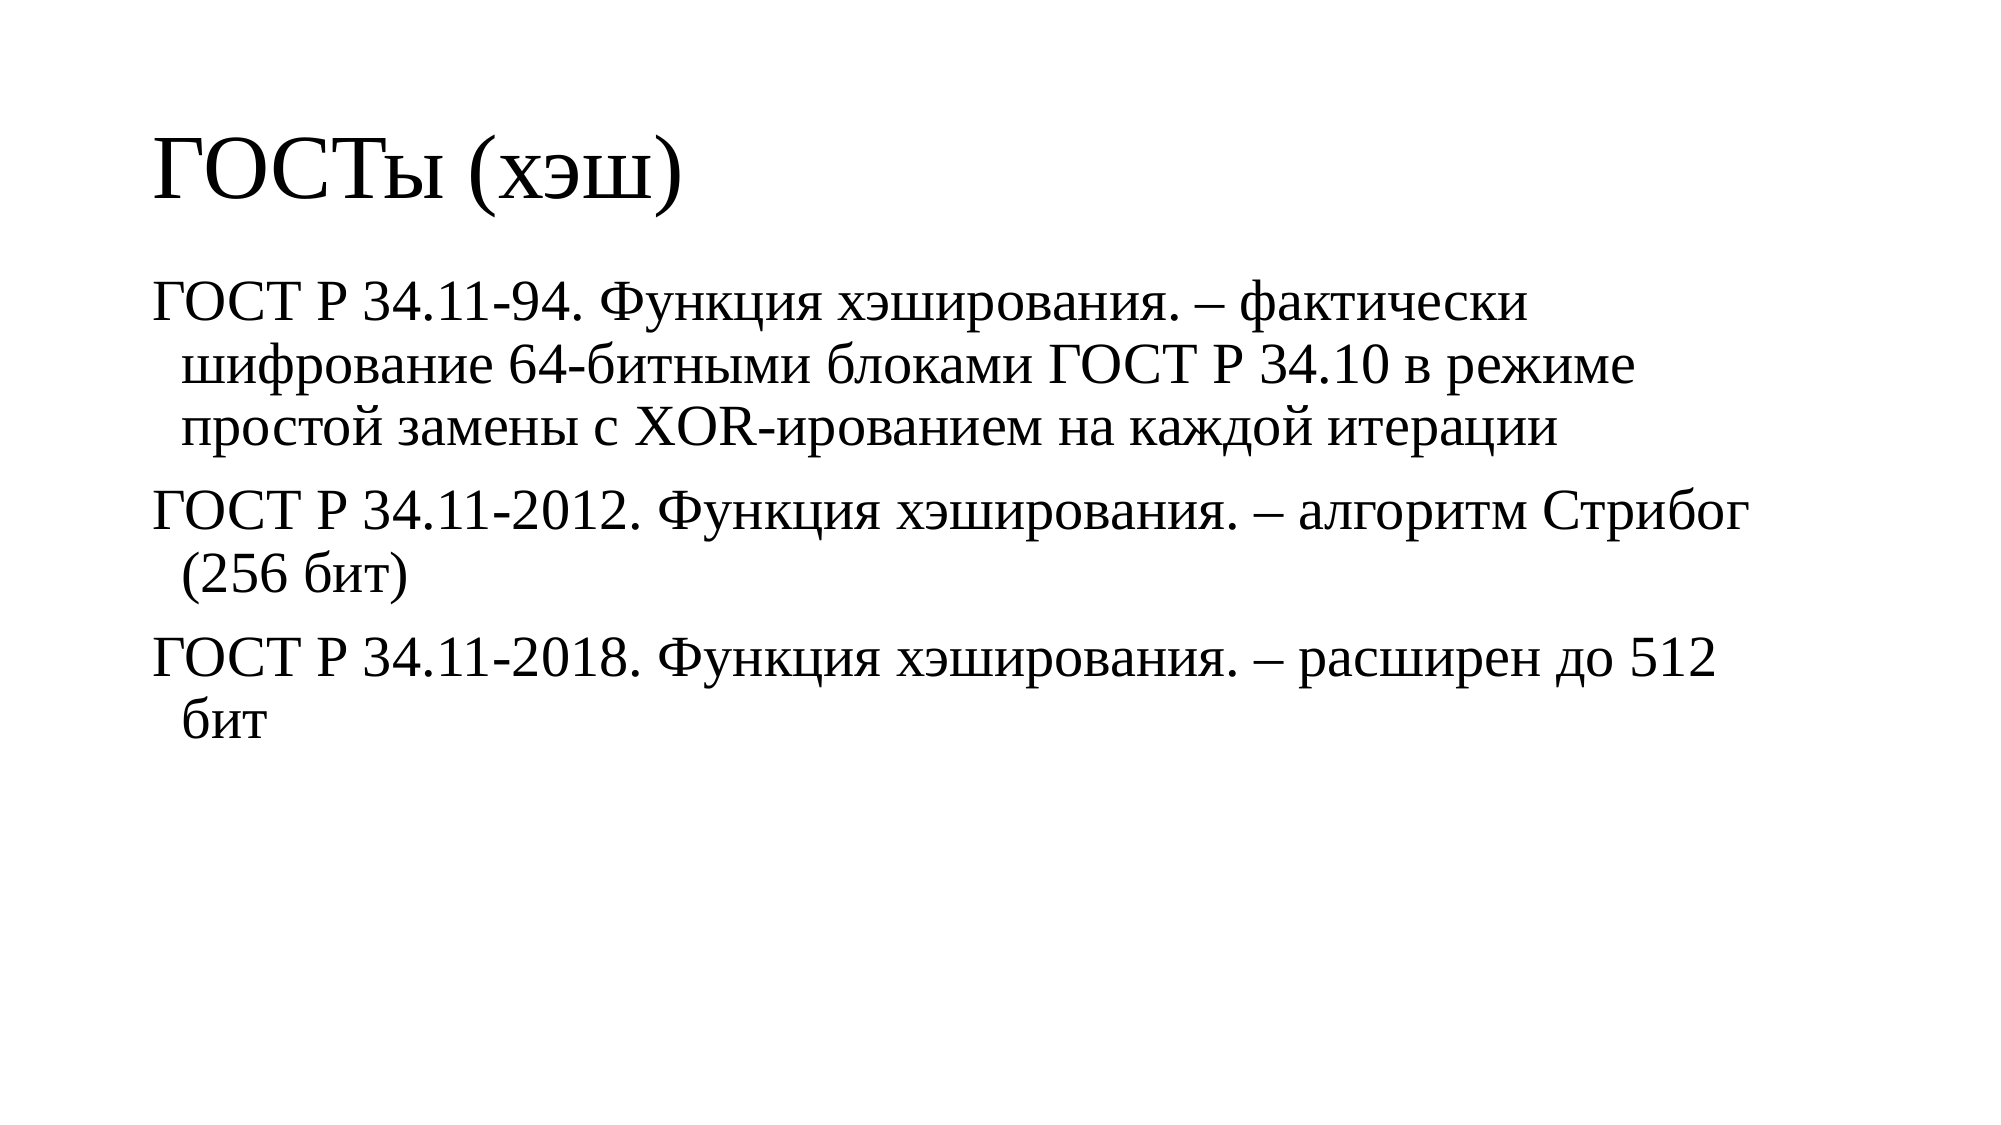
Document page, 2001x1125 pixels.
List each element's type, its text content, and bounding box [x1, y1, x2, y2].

list ГОСТ Р 34.11-94. Функция хэширования. – фактически шифрование 64-битными блоками ГОСТ Р 34.10 в режиме простой замены с XOR-ированием на каждой итерации ГОСТ Р 34.11-2012. Функция хэширования. – алгоритм Стрибог (256 бит) ГОСТ Р 34.11-2018. Функция хэширования. – расширен до 512 бит [137, 262, 1826, 1005]
title ГОСТы (хэш) [137, 59, 1863, 278]
